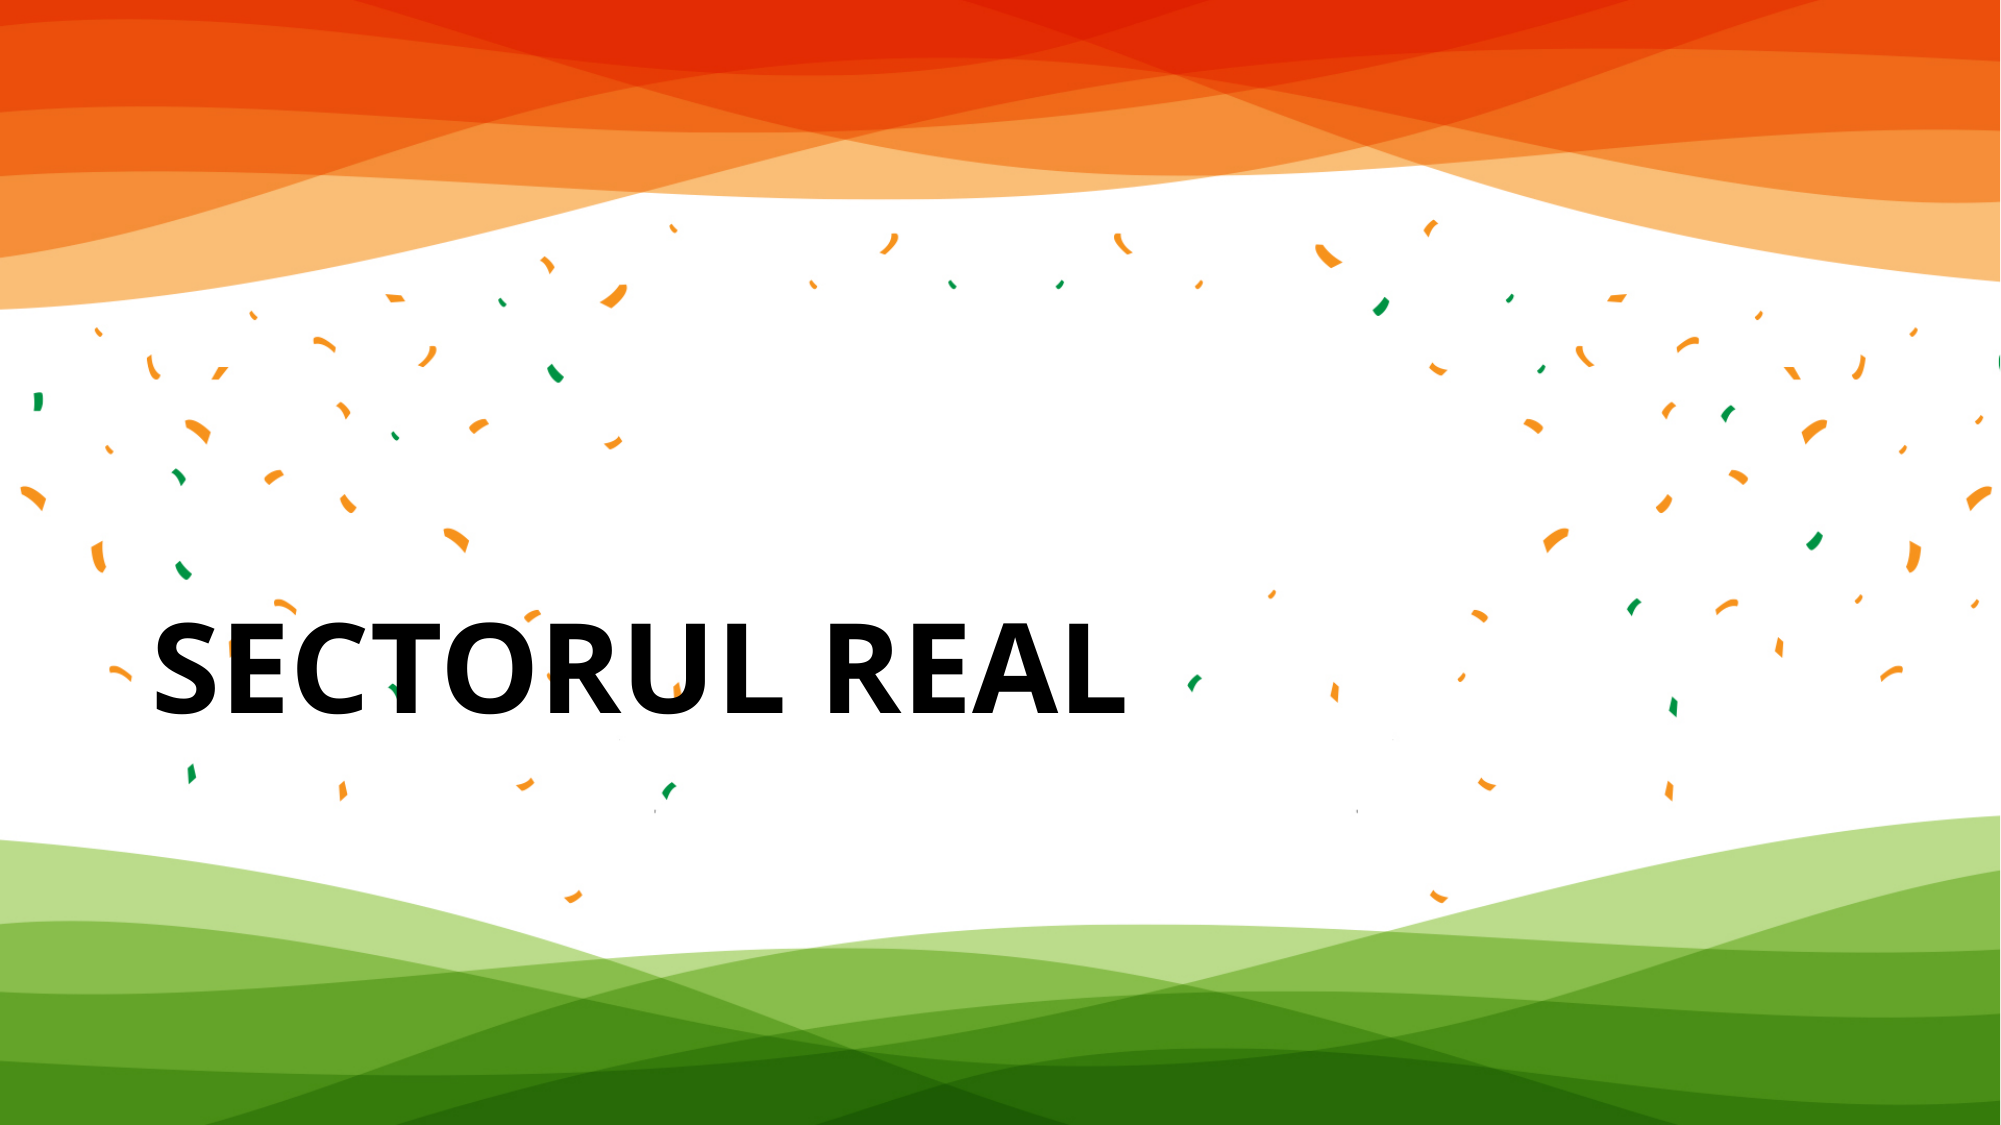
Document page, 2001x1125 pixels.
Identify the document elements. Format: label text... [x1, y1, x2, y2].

title SECTORUL REAL [136, 280, 1862, 749]
picture [0, 0, 2001, 1125]
